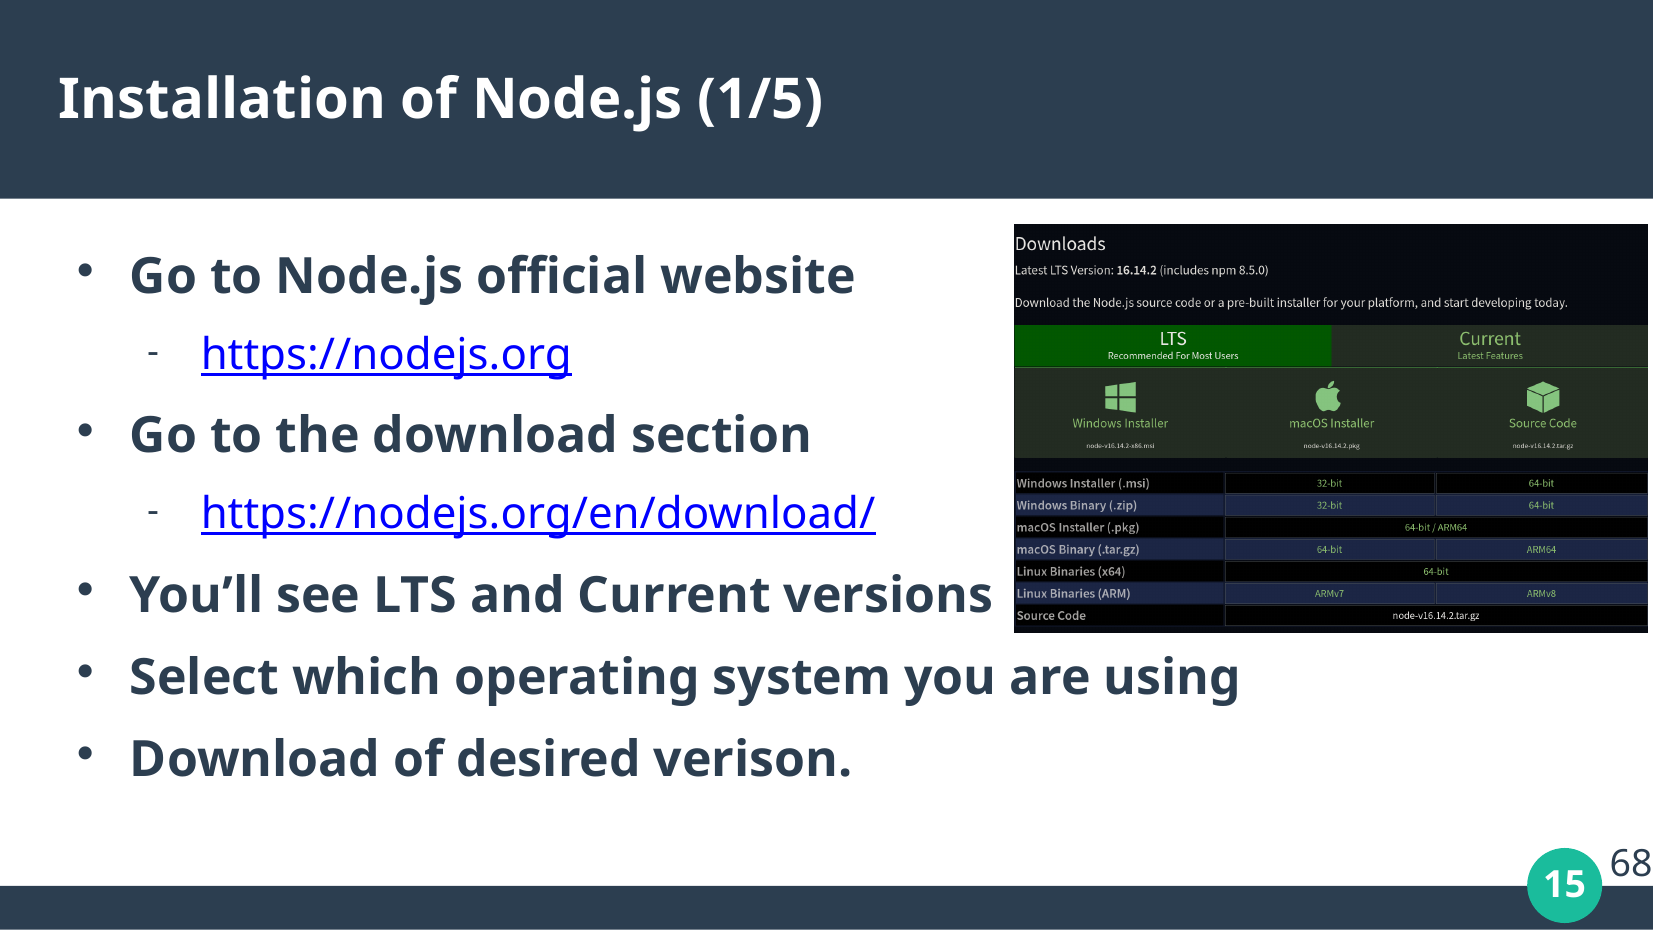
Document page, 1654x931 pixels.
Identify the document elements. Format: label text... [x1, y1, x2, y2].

picture [1013, 224, 1648, 633]
text_box 68 [1588, 830, 1654, 899]
list Go to Node.js official website https://nodejs.org Go to the download section https://nodejs.org/en/download/ You’ll see LTS and Current versions Select which operating system you are using Download of desired verison. [59, 243, 1594, 864]
title Installation of Node.js (1/5) [59, 37, 1594, 155]
